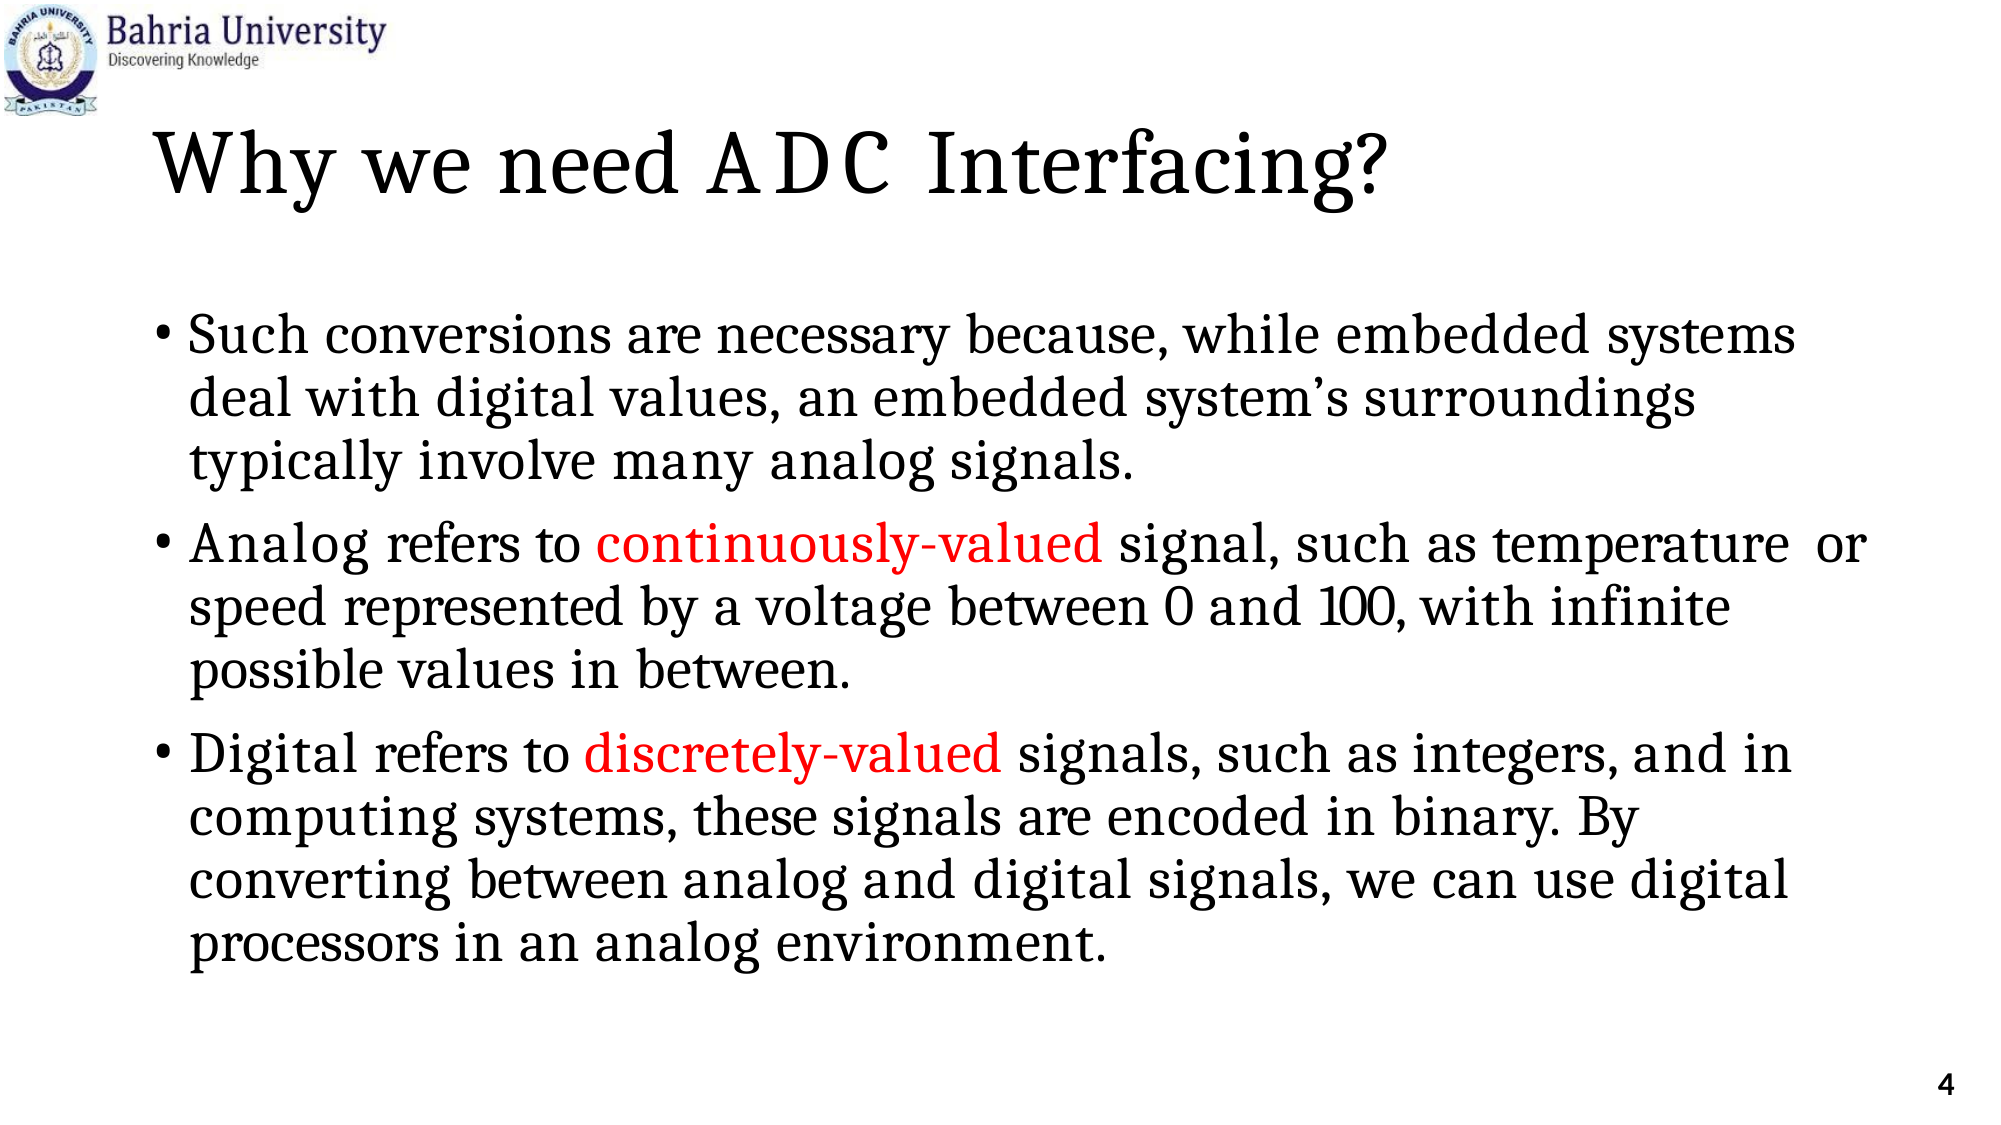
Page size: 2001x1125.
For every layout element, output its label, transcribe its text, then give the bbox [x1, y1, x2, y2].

title Why we need ADC Interfacing? [150, 99, 1453, 290]
slide_number 4 [1931, 1068, 1978, 1125]
picture [4, 4, 397, 116]
text_box Such conversions are necessary because, while embedded systems deal with digital values, an embedded system’s surroundings typically involve many analog signals. Analog refers to continuously-valued signal, such as temperature or speed represented by a voltage between 0 and 100, with infinite possible values in between. Digital refers to discretely-valued signals, such as integers, and in computing systems, these signals are encoded in binary. By converting between analog and digital signals, we can use digital processors in an analog environment. [150, 293, 1900, 975]
